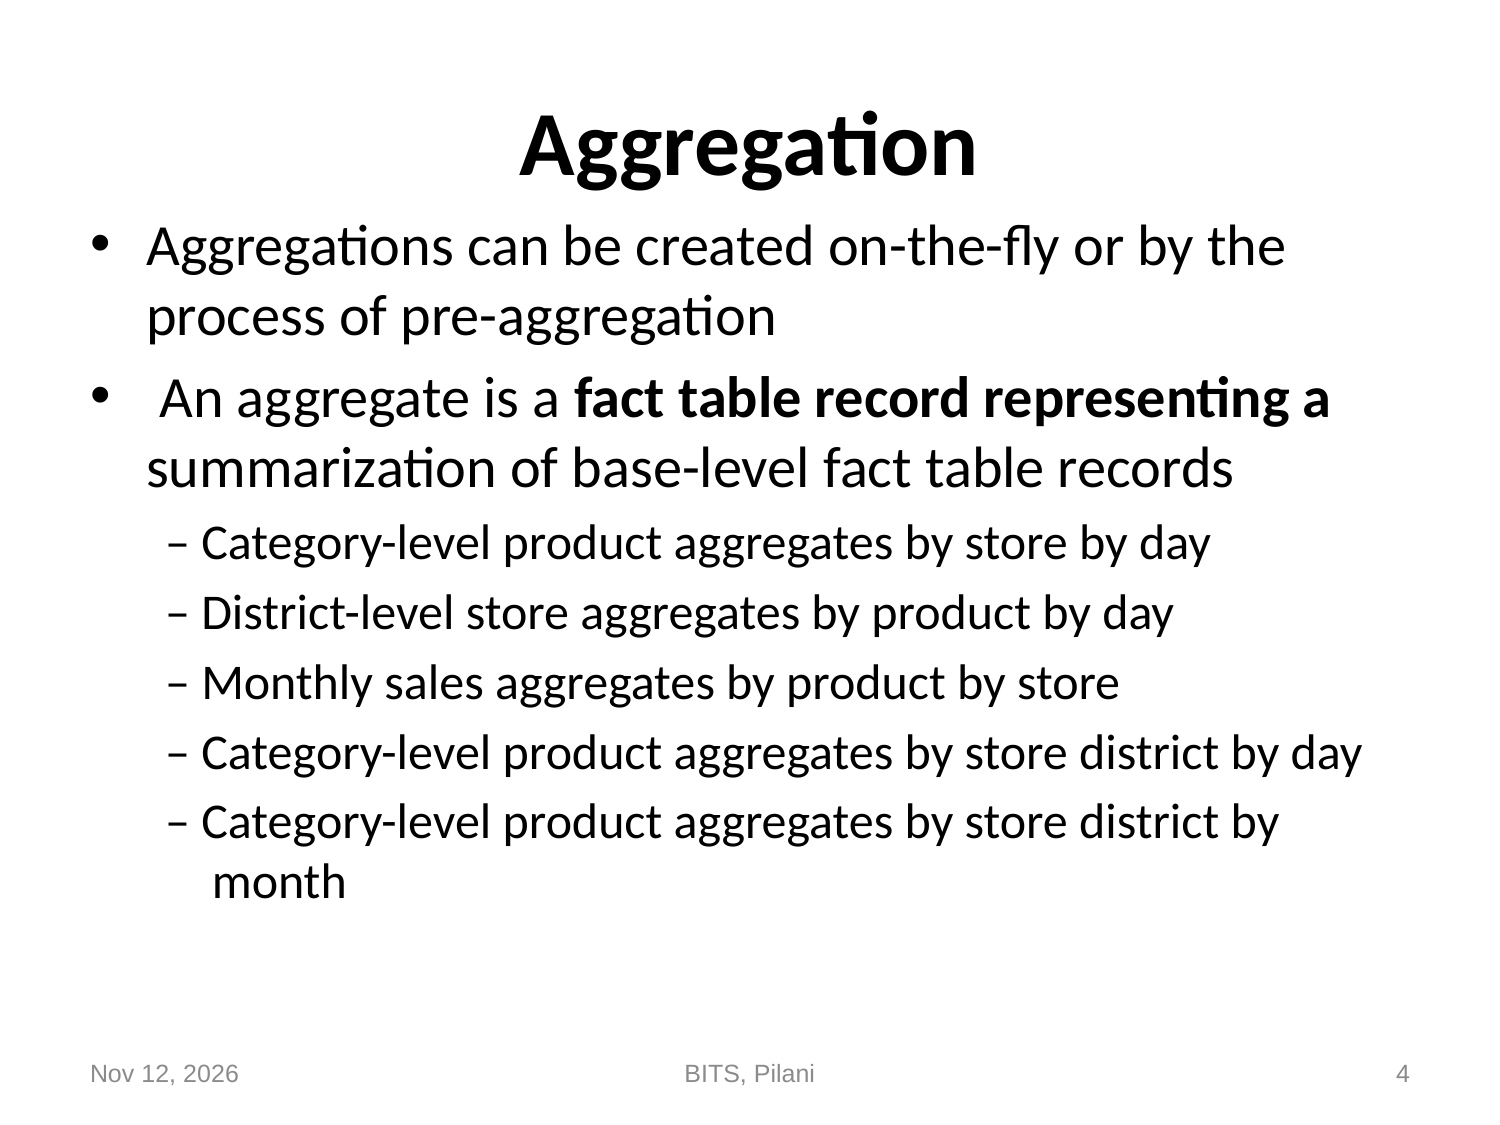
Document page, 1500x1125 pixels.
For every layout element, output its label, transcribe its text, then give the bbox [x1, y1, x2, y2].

list Aggregations can be created on-the-fly or by the process of pre-aggregation An aggregate is a fact table record representing a summarization of base-level fact table records – Category-level product aggregates by store by day – District-level store aggregates by product by day – Monthly sales aggregates by product by store – Category-level product aggregates by store district by day – Category-level product aggregates by store district by month [75, 200, 1425, 1005]
footer BITS, Pilani [512, 1042, 988, 1103]
title Aggregation [75, 45, 1425, 200]
slide_number 4 [1074, 1042, 1425, 1103]
slide_number 5-Nov-17 [75, 1042, 425, 1103]
